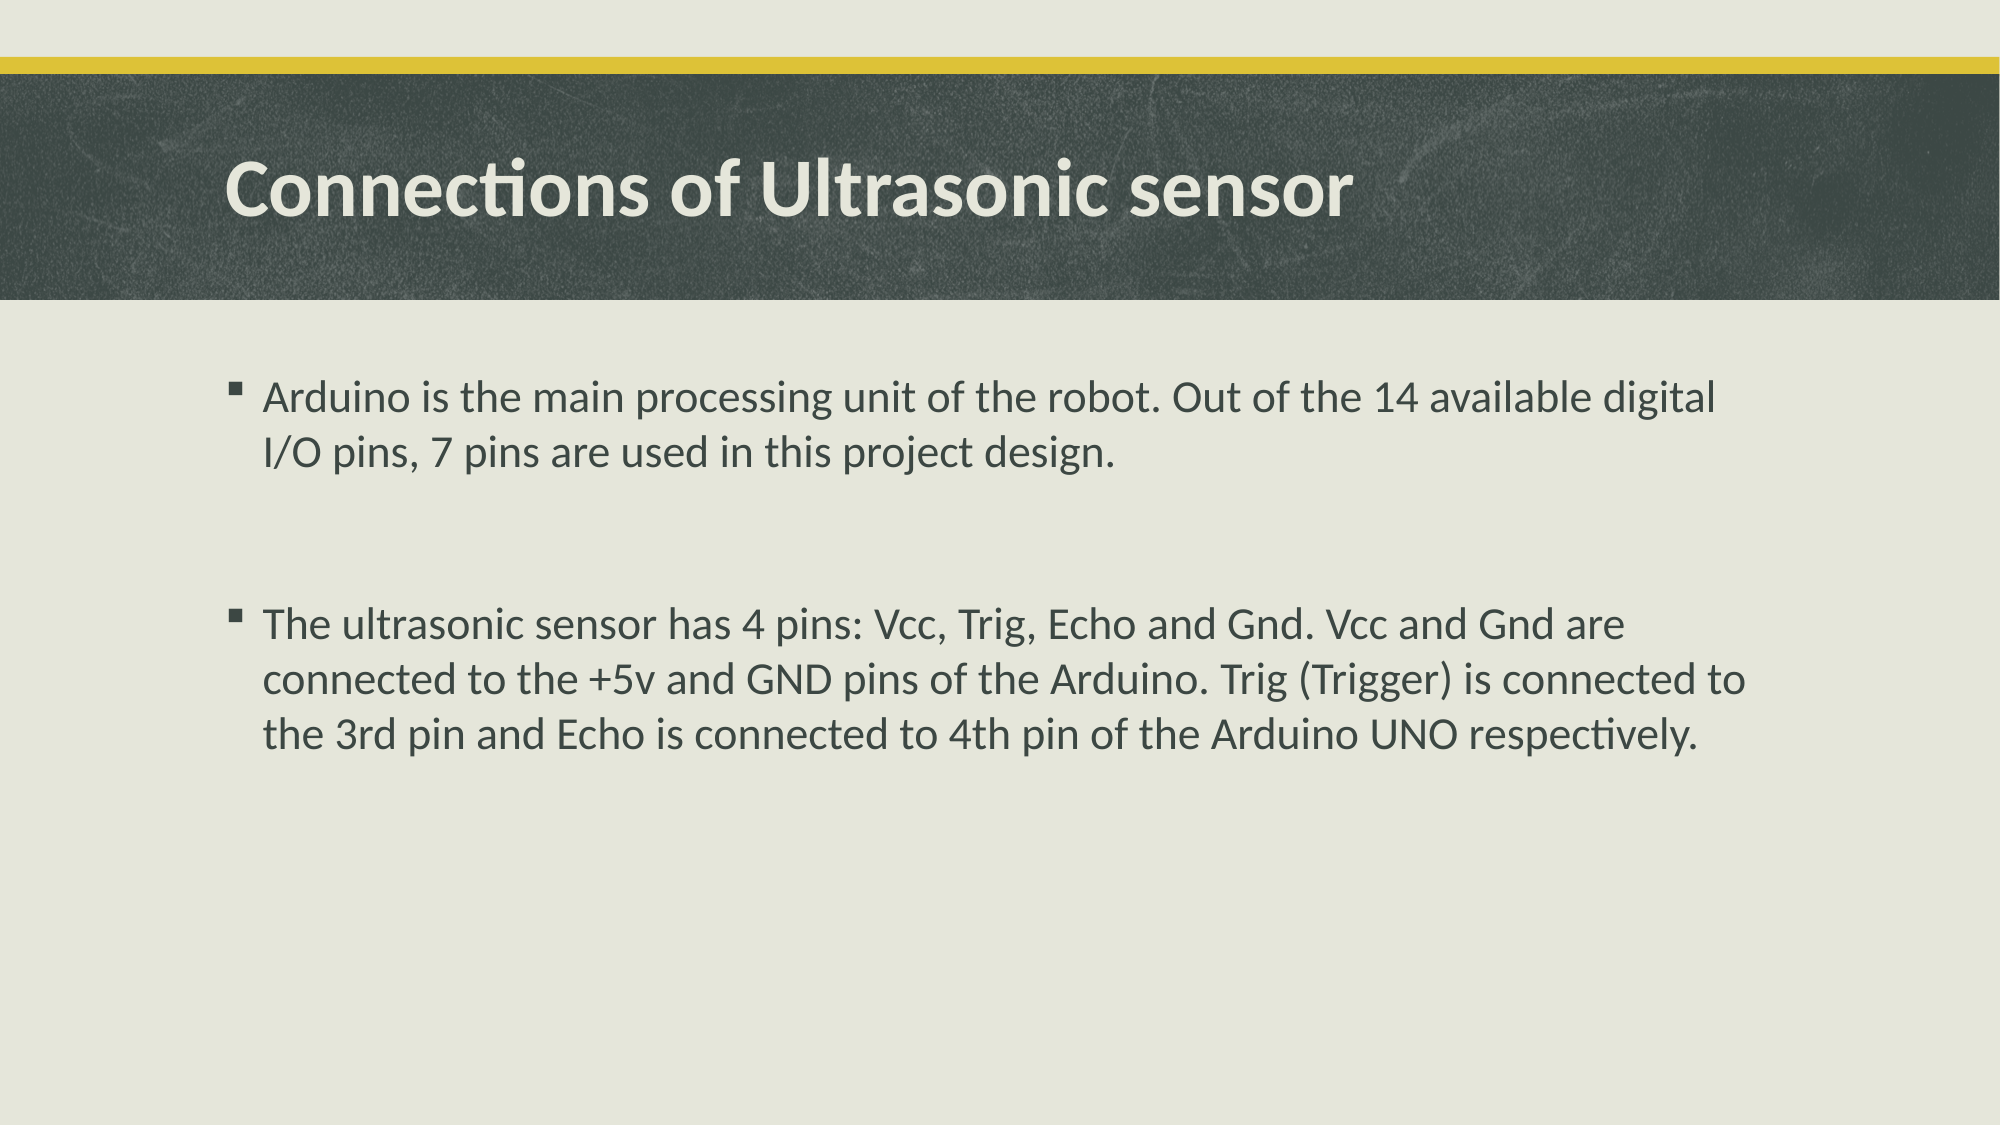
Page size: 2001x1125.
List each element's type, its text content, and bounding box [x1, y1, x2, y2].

picture [0, 74, 2000, 300]
title Connections of Ultrasonic sensor [210, 76, 1790, 300]
list Arduino is the main processing unit of the robot. Out of the 14 available digital I/O pins, 7 pins are used in this project design. The ultrasonic sensor has 4 pins: Vcc, Trig, Echo and Gnd. Vcc and Gnd are connected to the +5v and GND pins of the Arduino. Trig (Trigger) is connected to the 3rd pin and Echo is connected to 4th pin of the Arduino UNO respectively. [210, 359, 1790, 1014]
